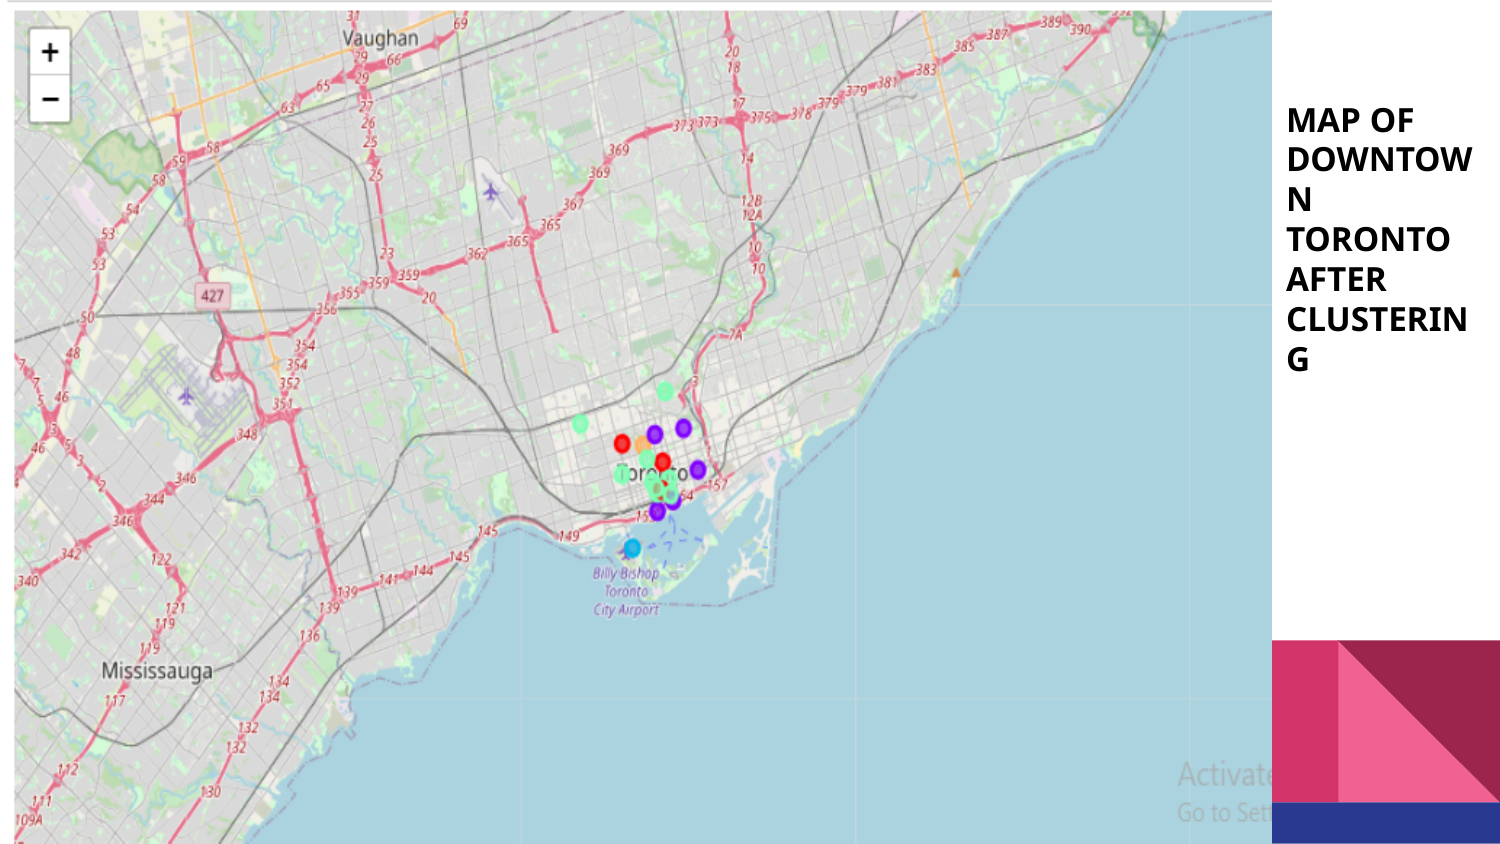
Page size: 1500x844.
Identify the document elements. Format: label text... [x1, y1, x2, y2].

text_box MAP OF DOWNTOWN TORONTO AFTER CLUSTERING [1276, 83, 1500, 509]
picture [0, 0, 1272, 844]
